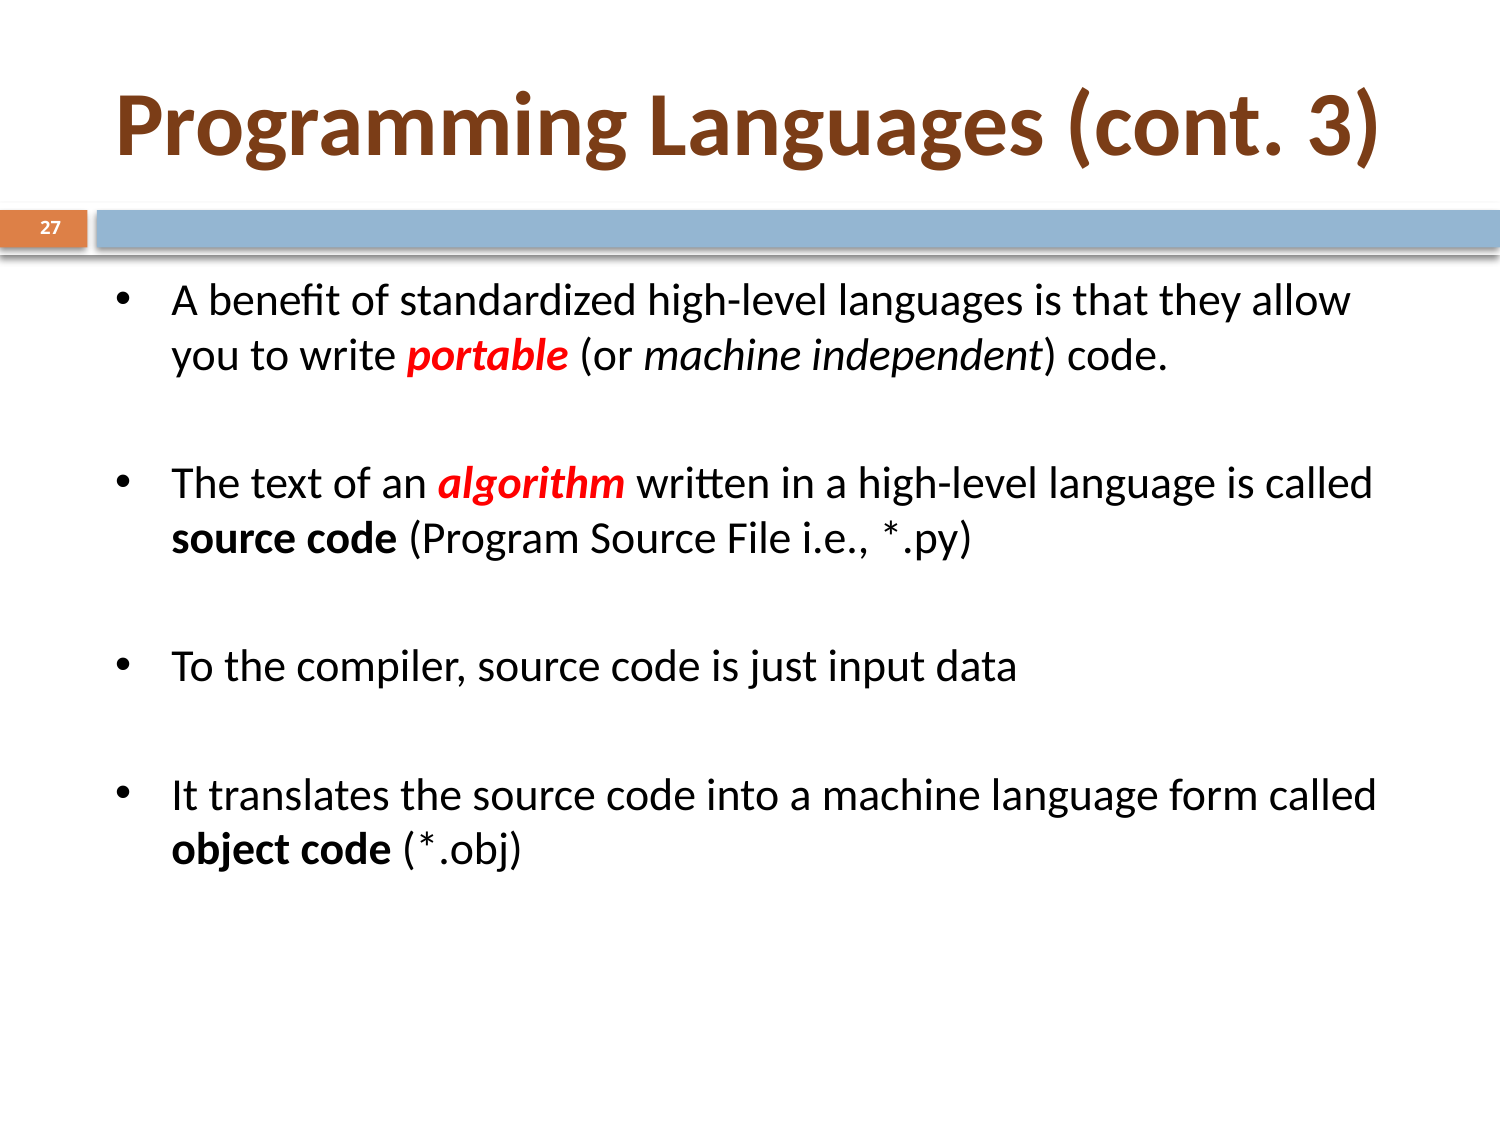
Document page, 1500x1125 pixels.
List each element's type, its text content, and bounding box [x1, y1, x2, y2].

slide_number 27 [0, 208, 88, 249]
list A benefit of standardized high-level languages is that they allow you to write portable (or machine independent) code. The text of an algorithm written in a high-level language is called source code (Program Source File i.e., *.py) To the compiler, source code is just input data It translates the source code into a machine language form called object code (*.obj) [100, 262, 1438, 1000]
title Programming Languages (cont. 3) [100, 37, 1438, 200]
